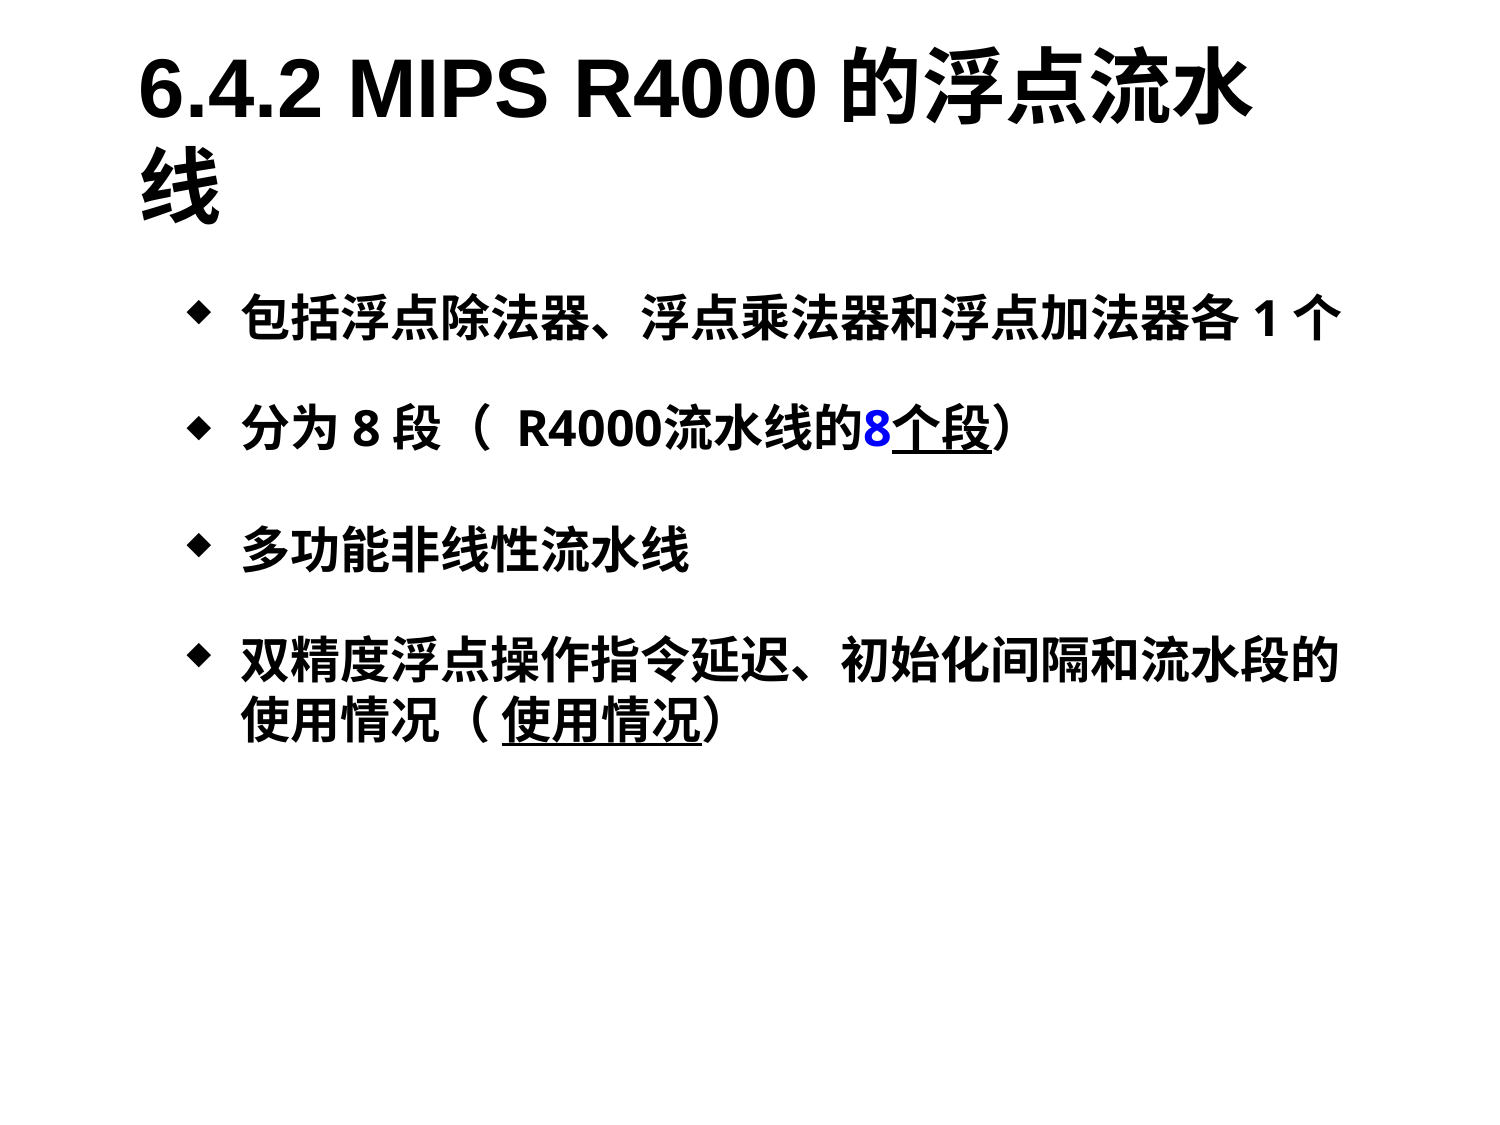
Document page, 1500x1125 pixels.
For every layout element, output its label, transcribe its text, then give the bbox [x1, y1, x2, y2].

text_box 6.4.2 MIPS R4000的浮点流水线 [123, 130, 1329, 242]
text_box 包括浮点除法器、浮点乘法器和浮点加法器各1个 分为8段（ R4000流水线的8个段） 多功能非线性流水线 双精度浮点操作指令延迟、初始化间隔和流水段的使用情况（ 使用情况） [94, 278, 1359, 769]
